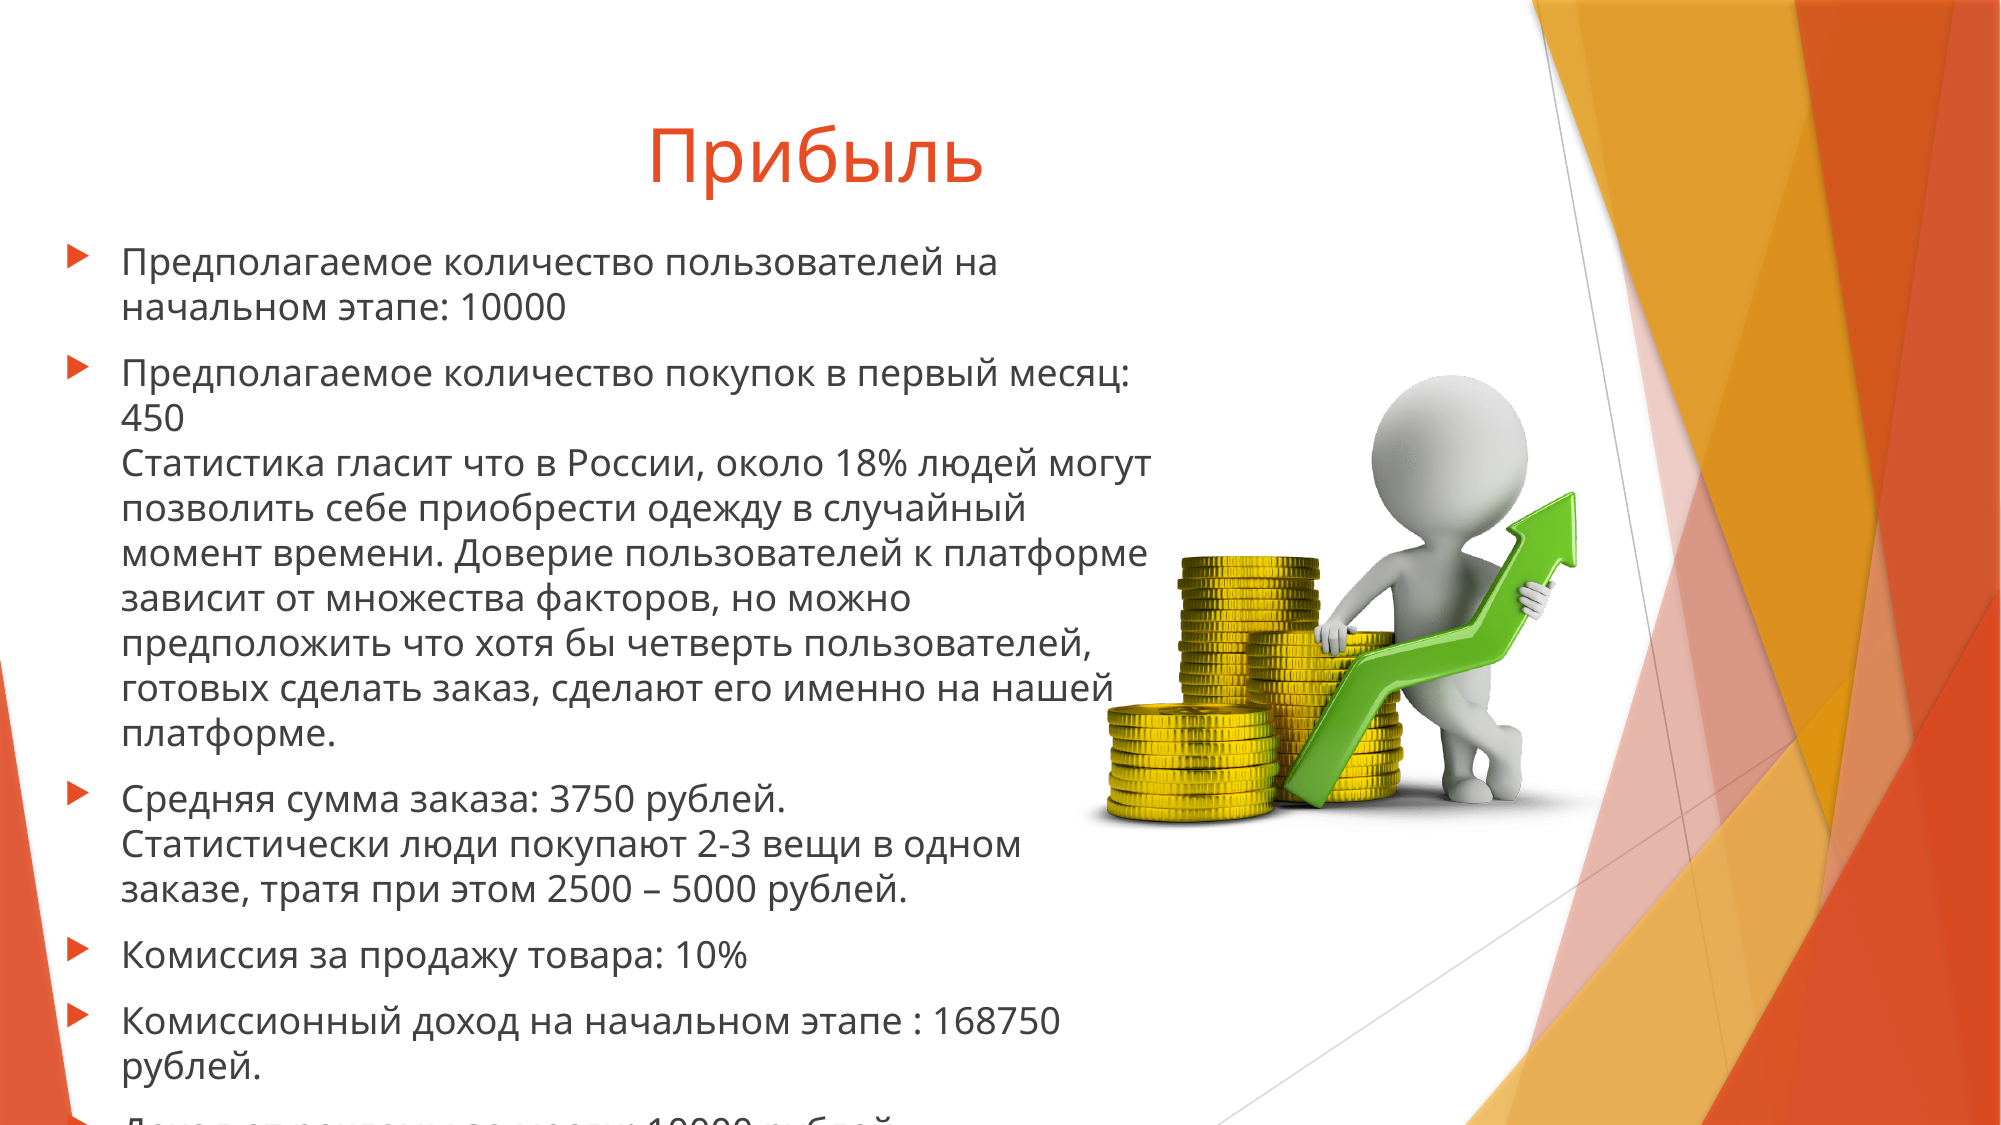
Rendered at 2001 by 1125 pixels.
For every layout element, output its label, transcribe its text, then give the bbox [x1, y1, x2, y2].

picture [1074, 375, 1609, 835]
title Прибыль [111, 99, 1522, 317]
list Предполагаемое количество пользователей на начальном этапе: 10000 Предполагаемое количество покупок в первый месяц: 450 Статистика гласит что в России, около 18% людей могут позволить себе приобрести одежду в случайный момент времени. Доверие пользователей к платформе зависит от множества факторов, но можно предположить что хотя бы четверть пользователей, готовых сделать заказ, сделают его именно на нашей платформе. Средняя сумма заказа: 3750 рублей. Статистически люди покупают 2-3 вещи в одном заказе, тратя при этом 2500 – 5000 рублей. Комиссия за продажу товара: 10% Комиссионный доход на начальном этапе : 168750 рублей. Доход от рекламы за месяц: 10000 рублей. [49, 230, 1169, 940]
